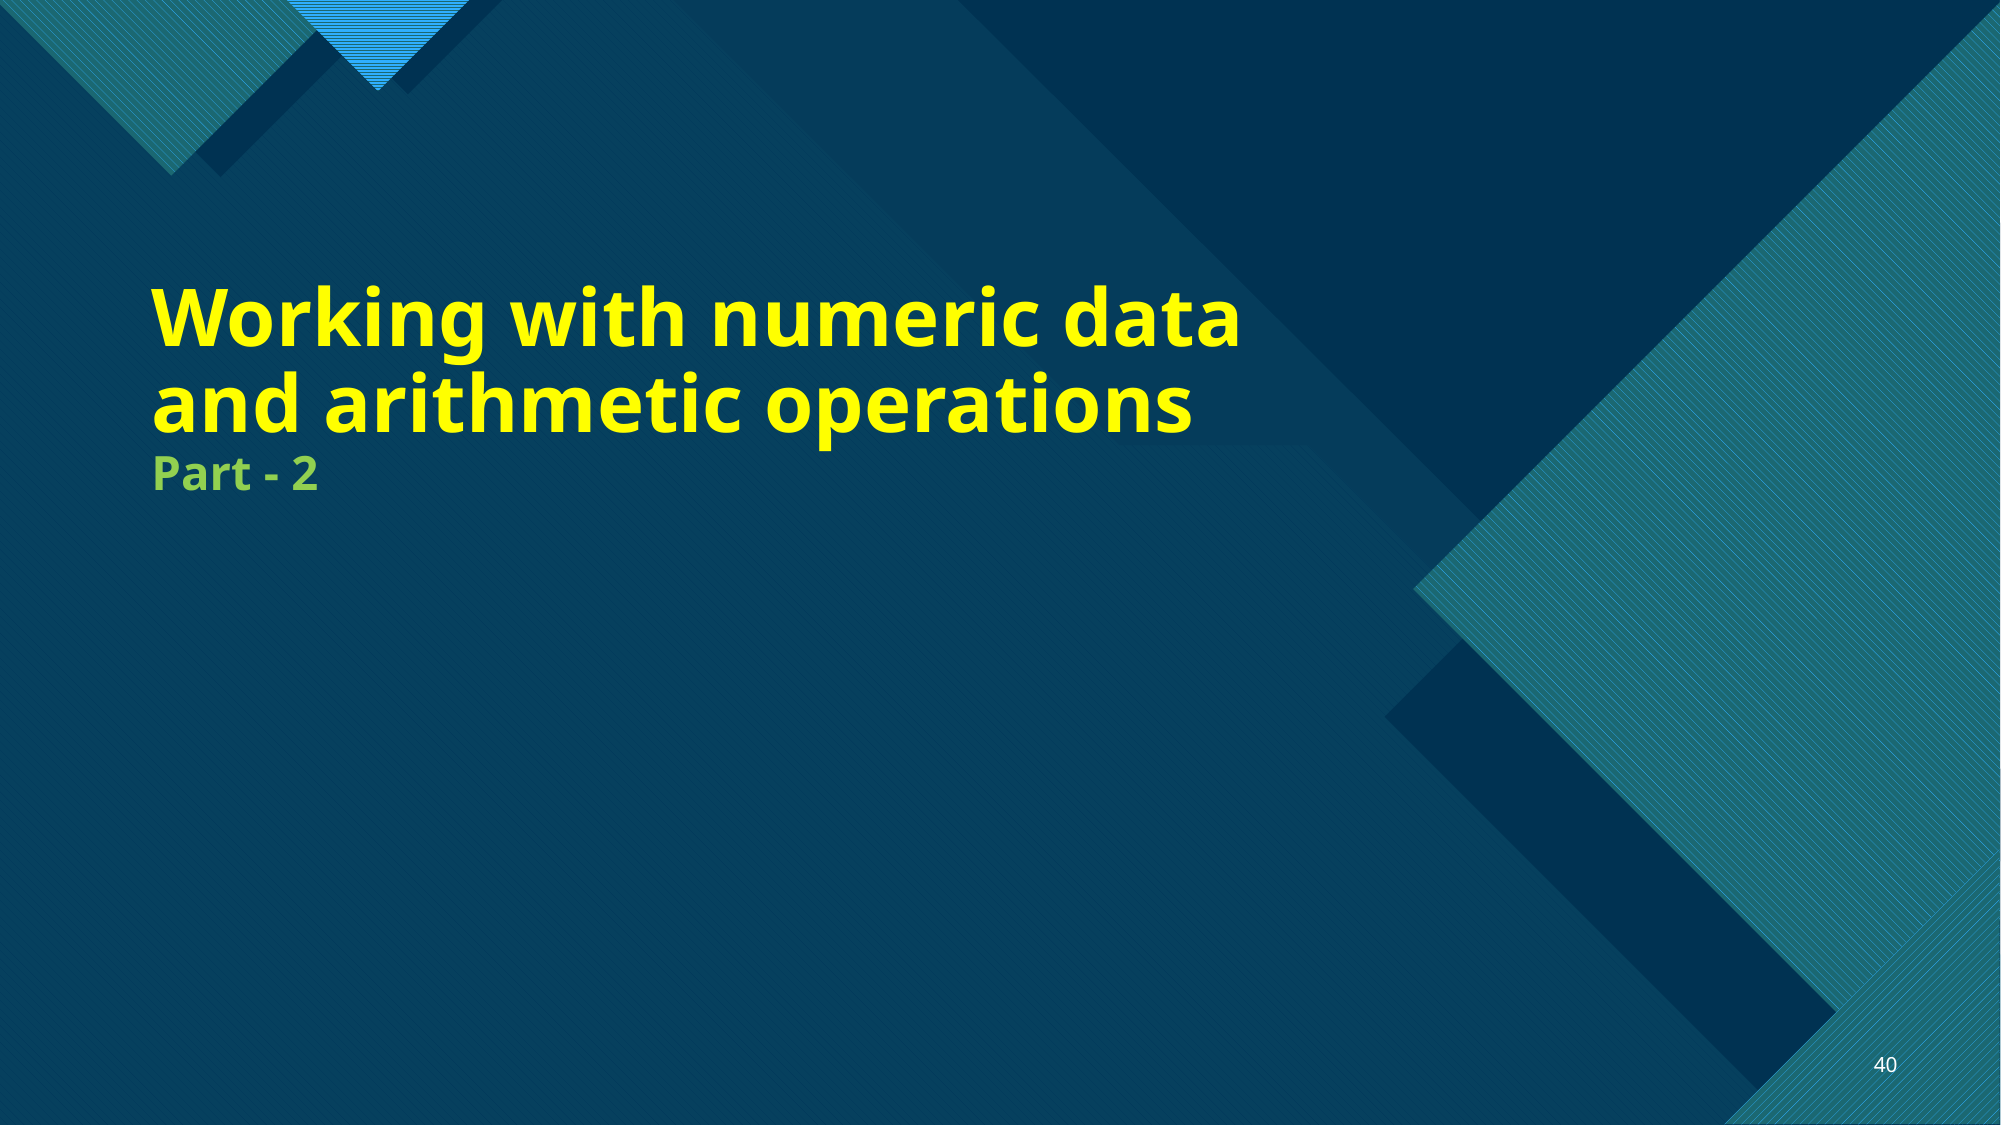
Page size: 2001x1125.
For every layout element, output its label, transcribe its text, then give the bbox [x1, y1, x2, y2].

title Working with numeric data and arithmetic operations Part - 2 [136, 270, 1490, 515]
slide_number 40 [1845, 1035, 1913, 1096]
title Python Fundamentals [1415, 427, 2001, 1125]
